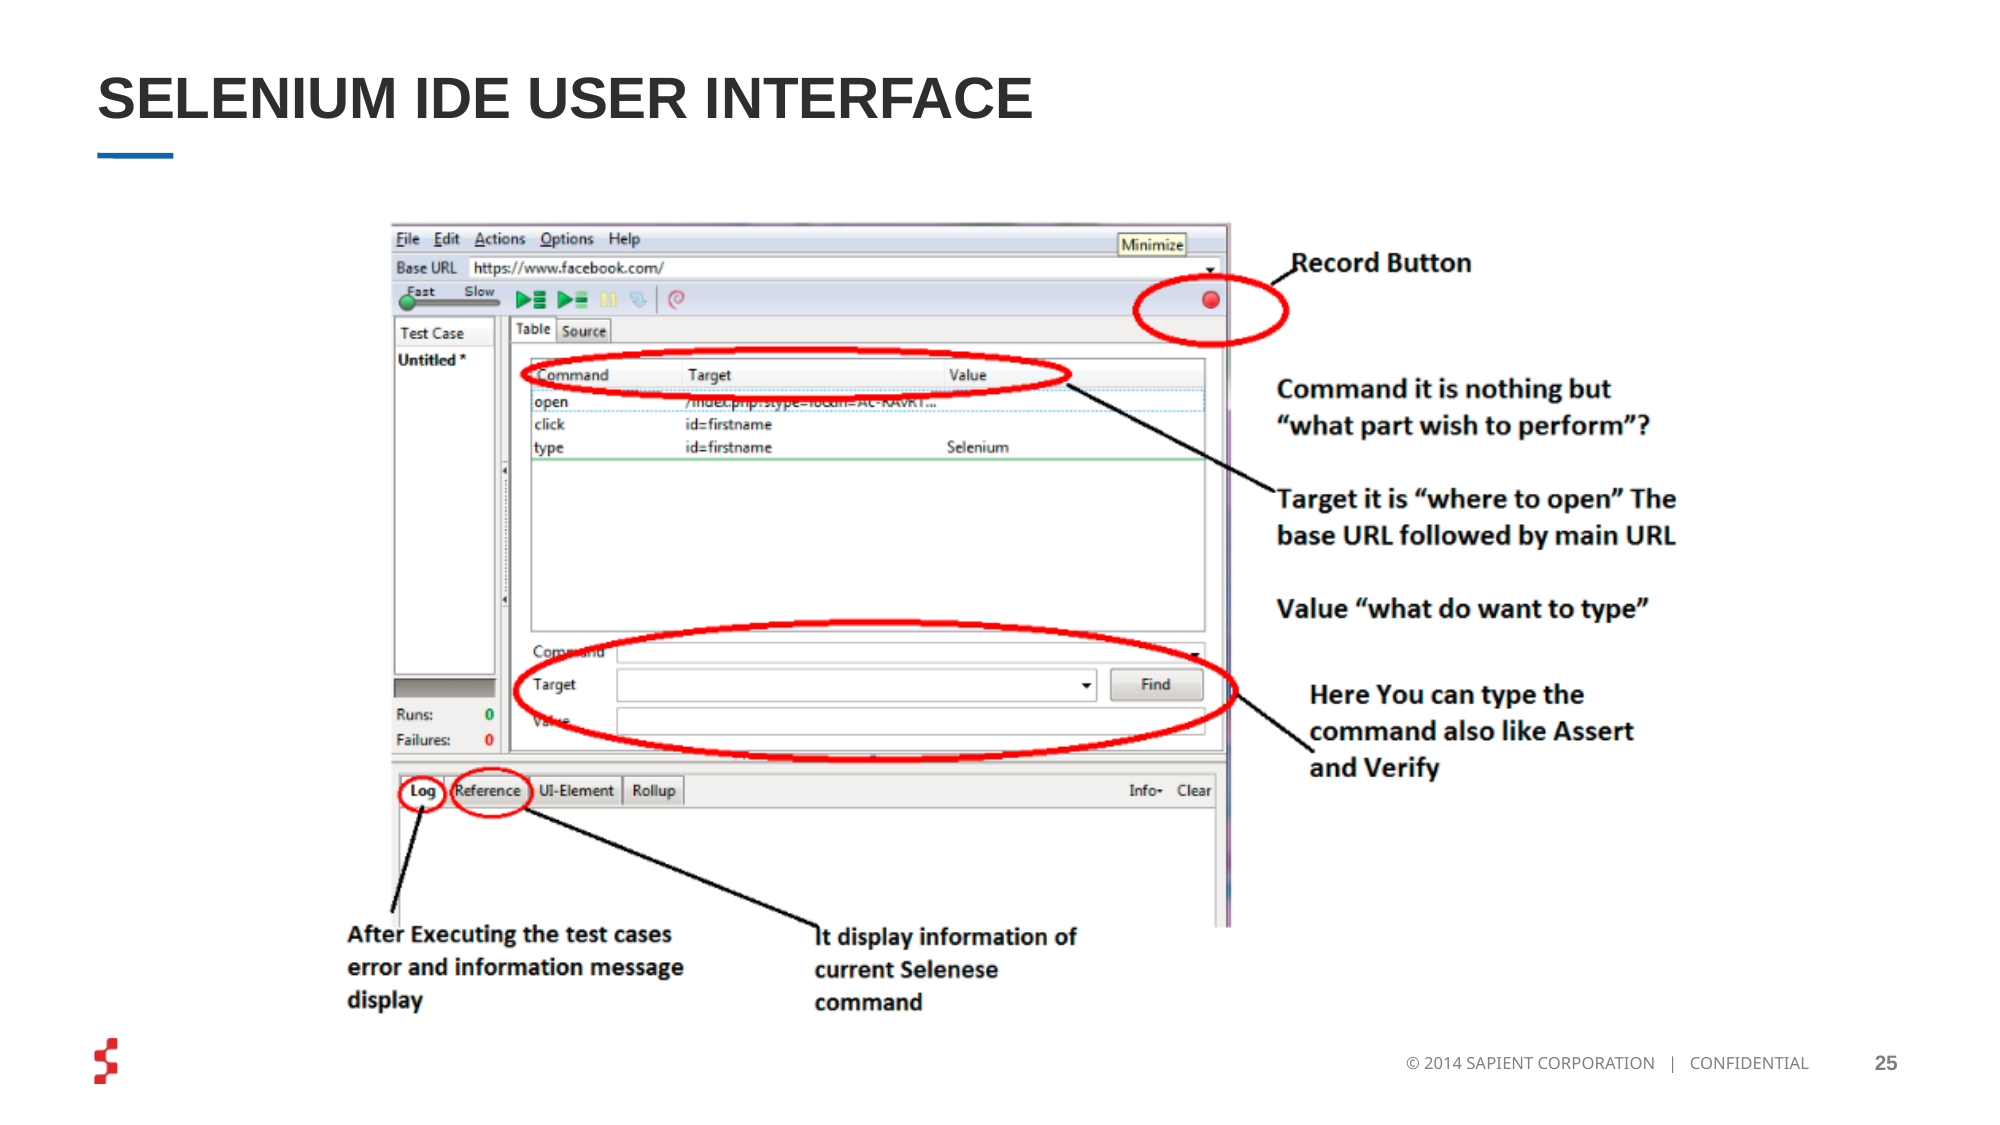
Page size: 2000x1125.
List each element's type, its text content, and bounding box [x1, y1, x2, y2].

title SELENIUM IDE USER INTERFACE [97, 44, 1897, 138]
picture [318, 173, 1695, 1040]
